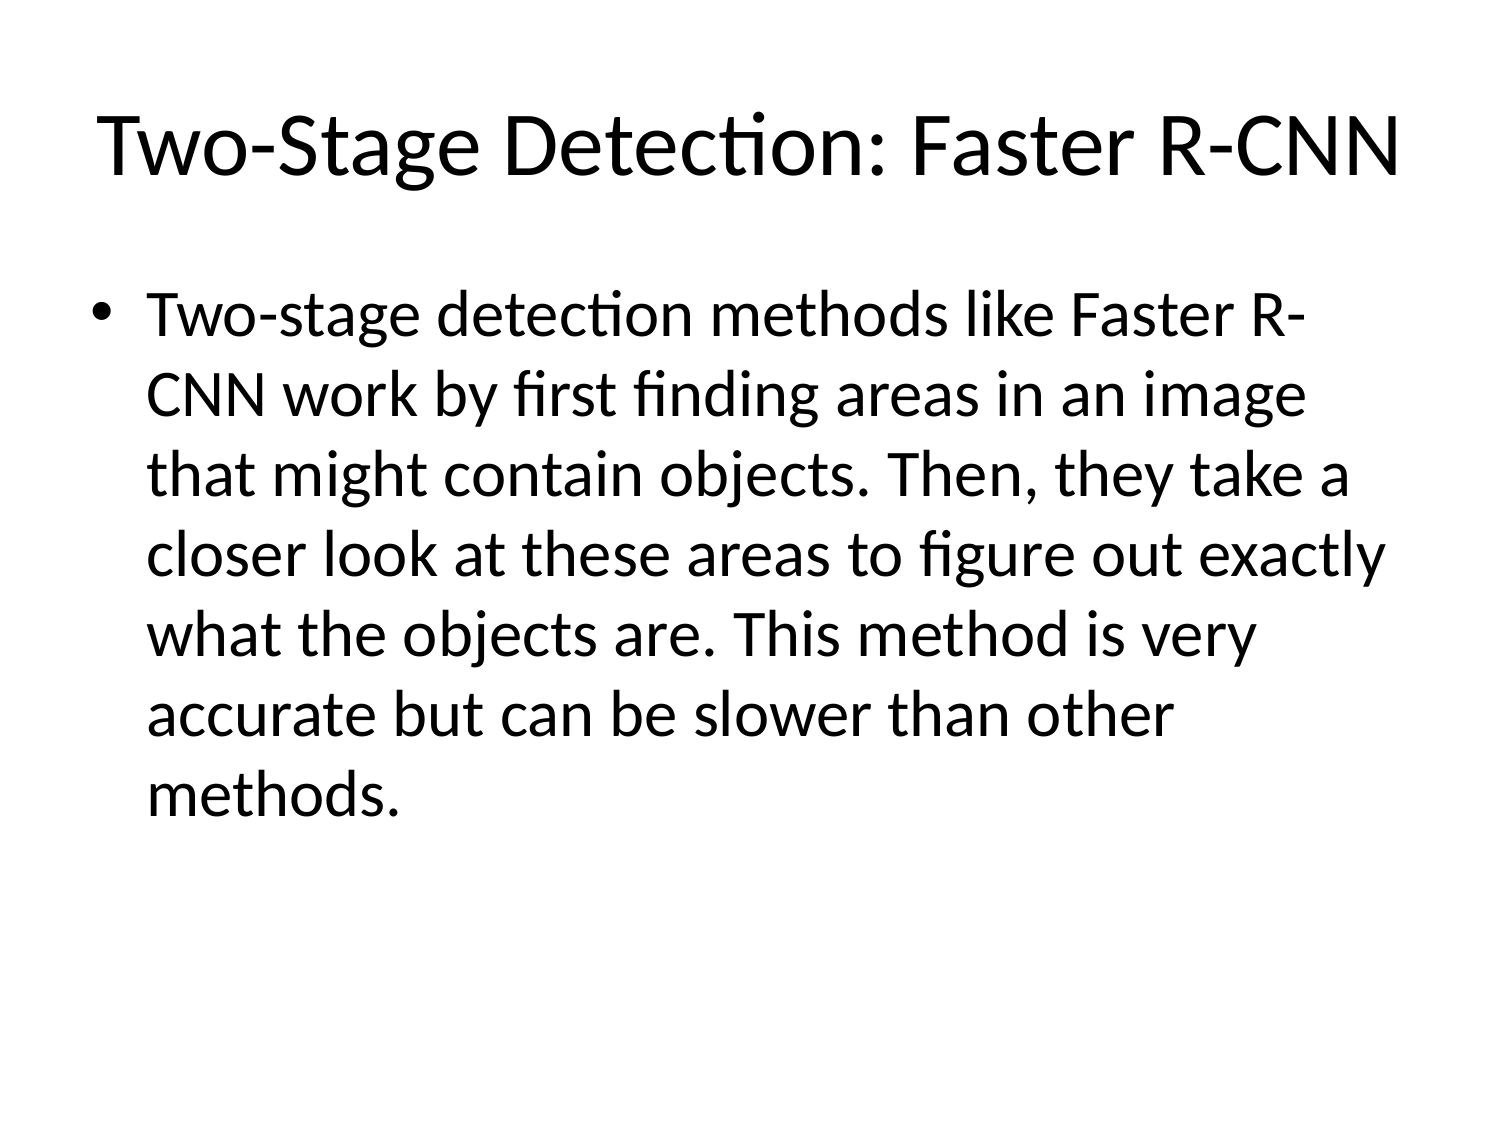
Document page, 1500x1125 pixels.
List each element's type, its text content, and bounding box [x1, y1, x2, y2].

title Two-Stage Detection: Faster R-CNN [75, 45, 1425, 233]
list Two-stage detection methods like Faster R-CNN work by first finding areas in an image that might contain objects. Then, they take a closer look at these areas to figure out exactly what the objects are. This method is very accurate but can be slower than other methods. [75, 262, 1425, 1005]
